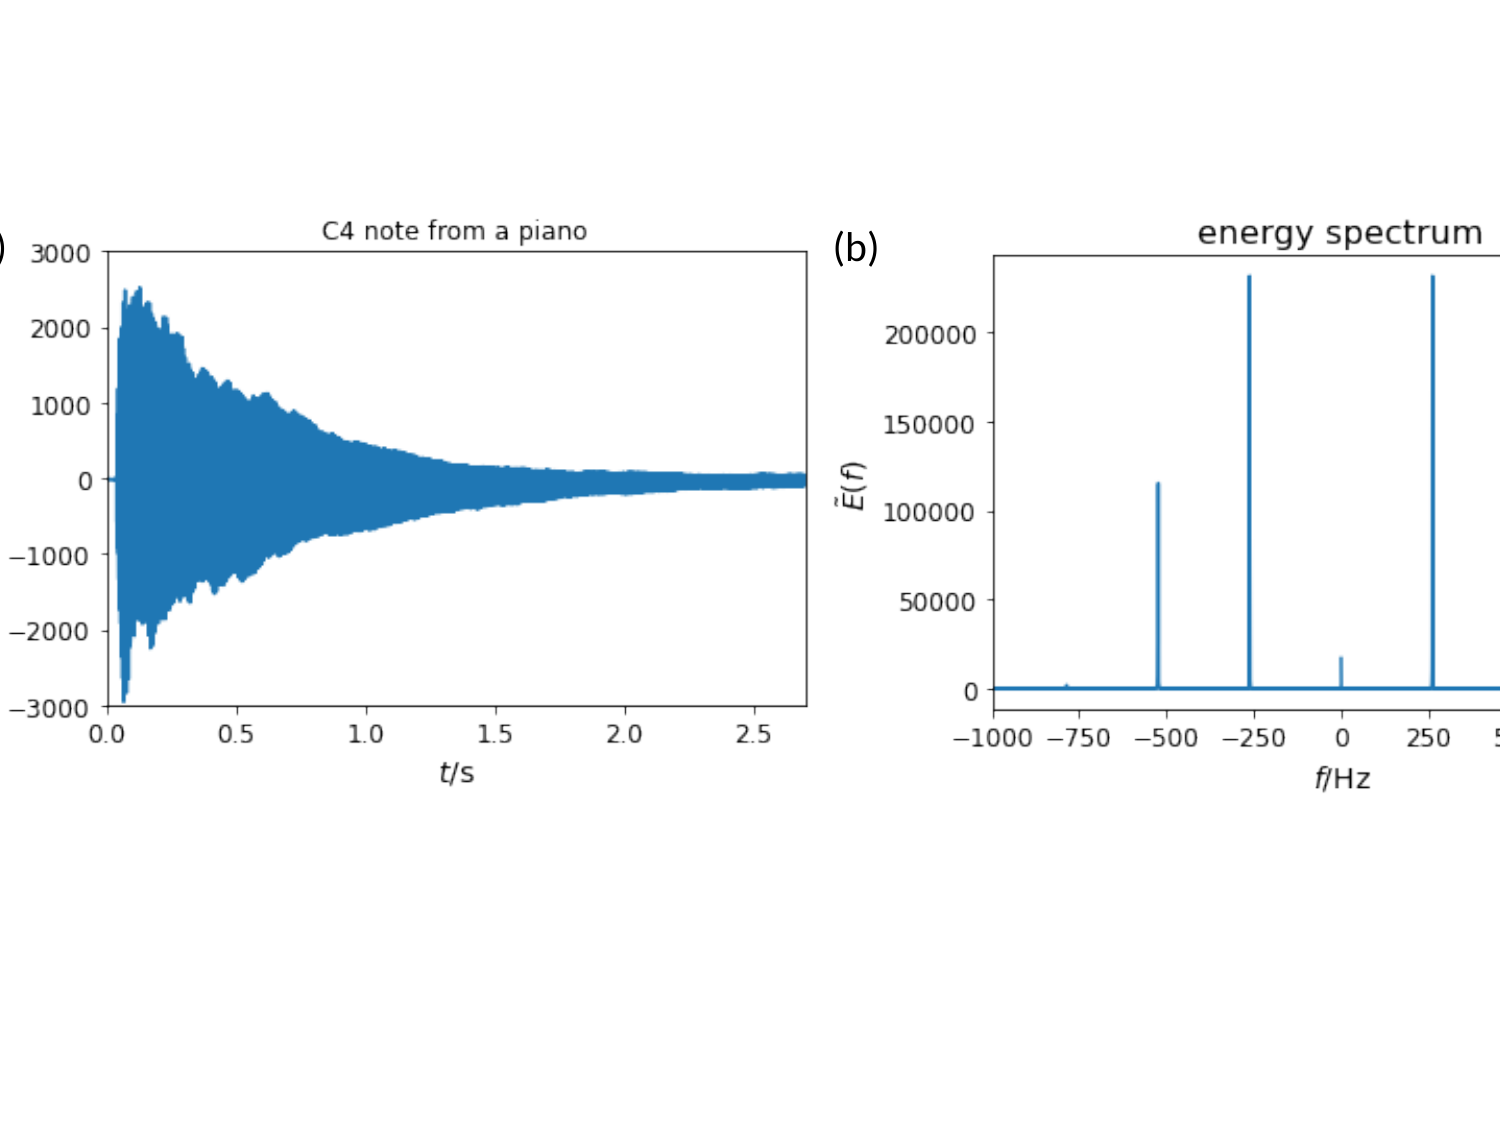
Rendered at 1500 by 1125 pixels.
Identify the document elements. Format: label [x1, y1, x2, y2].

text_box [0, 199, 1500, 808]
